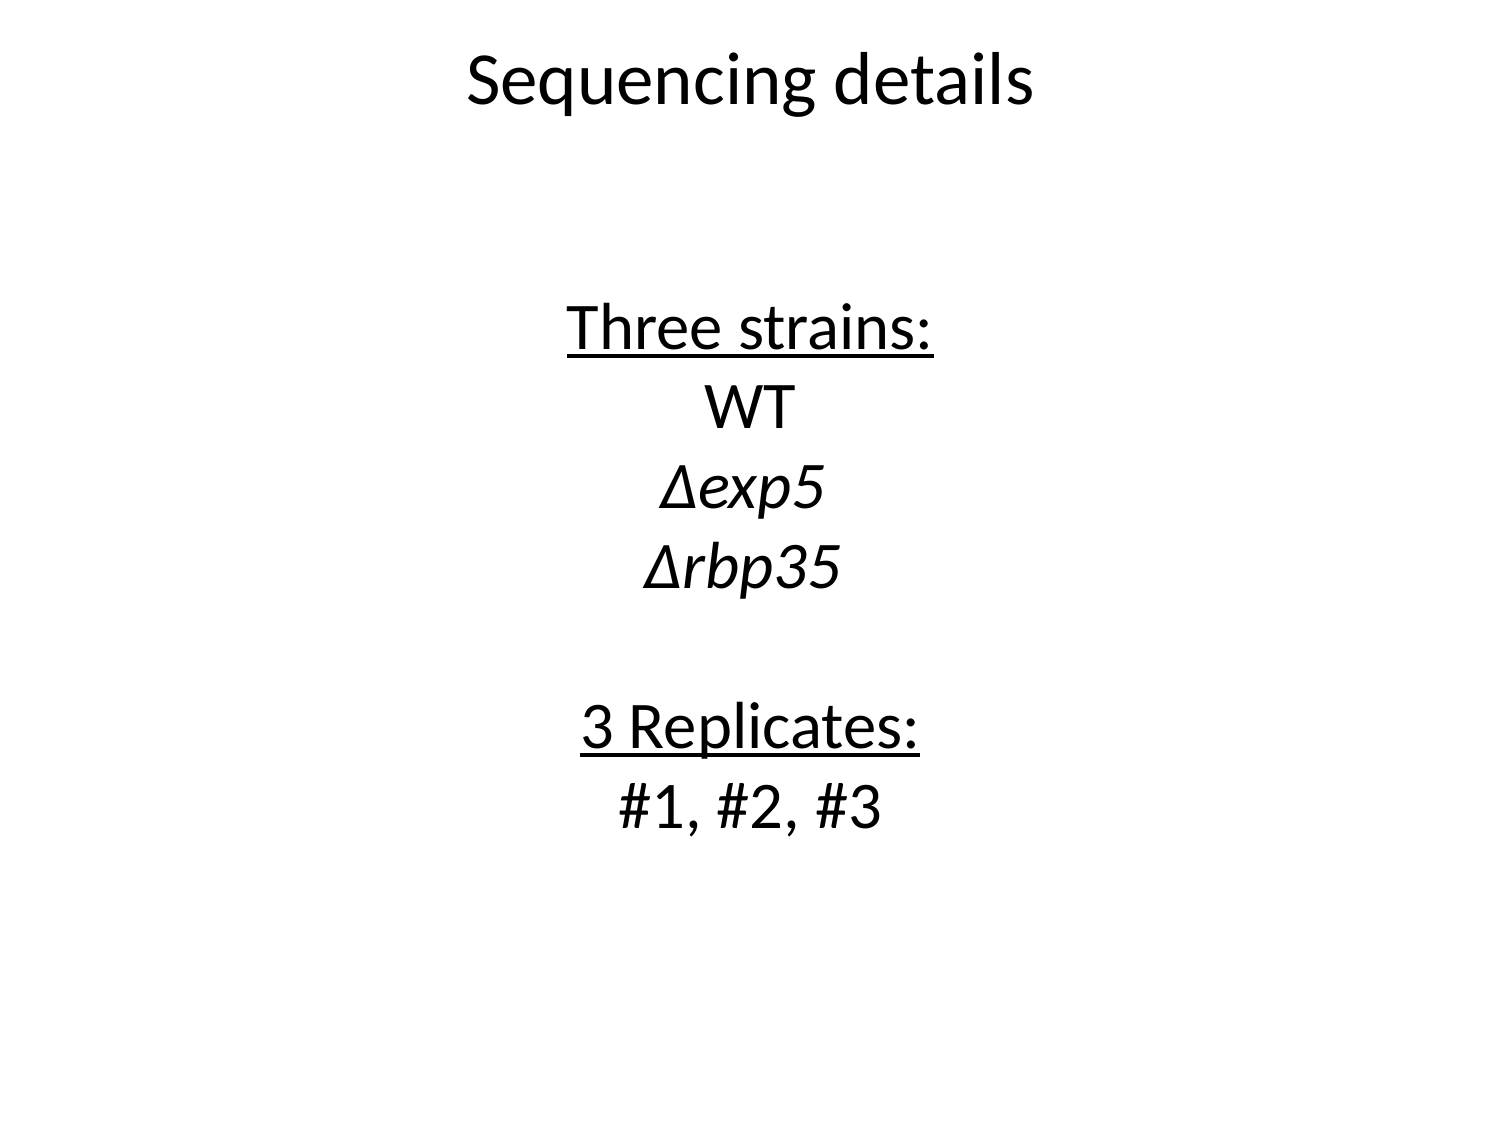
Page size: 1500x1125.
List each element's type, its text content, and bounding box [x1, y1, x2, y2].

text_box Three strains: WT ∆exp5 ∆rbp35 3 Replicates: #1, #2, #3 [505, 275, 996, 900]
text_box Sequencing details [14, 22, 1487, 127]
